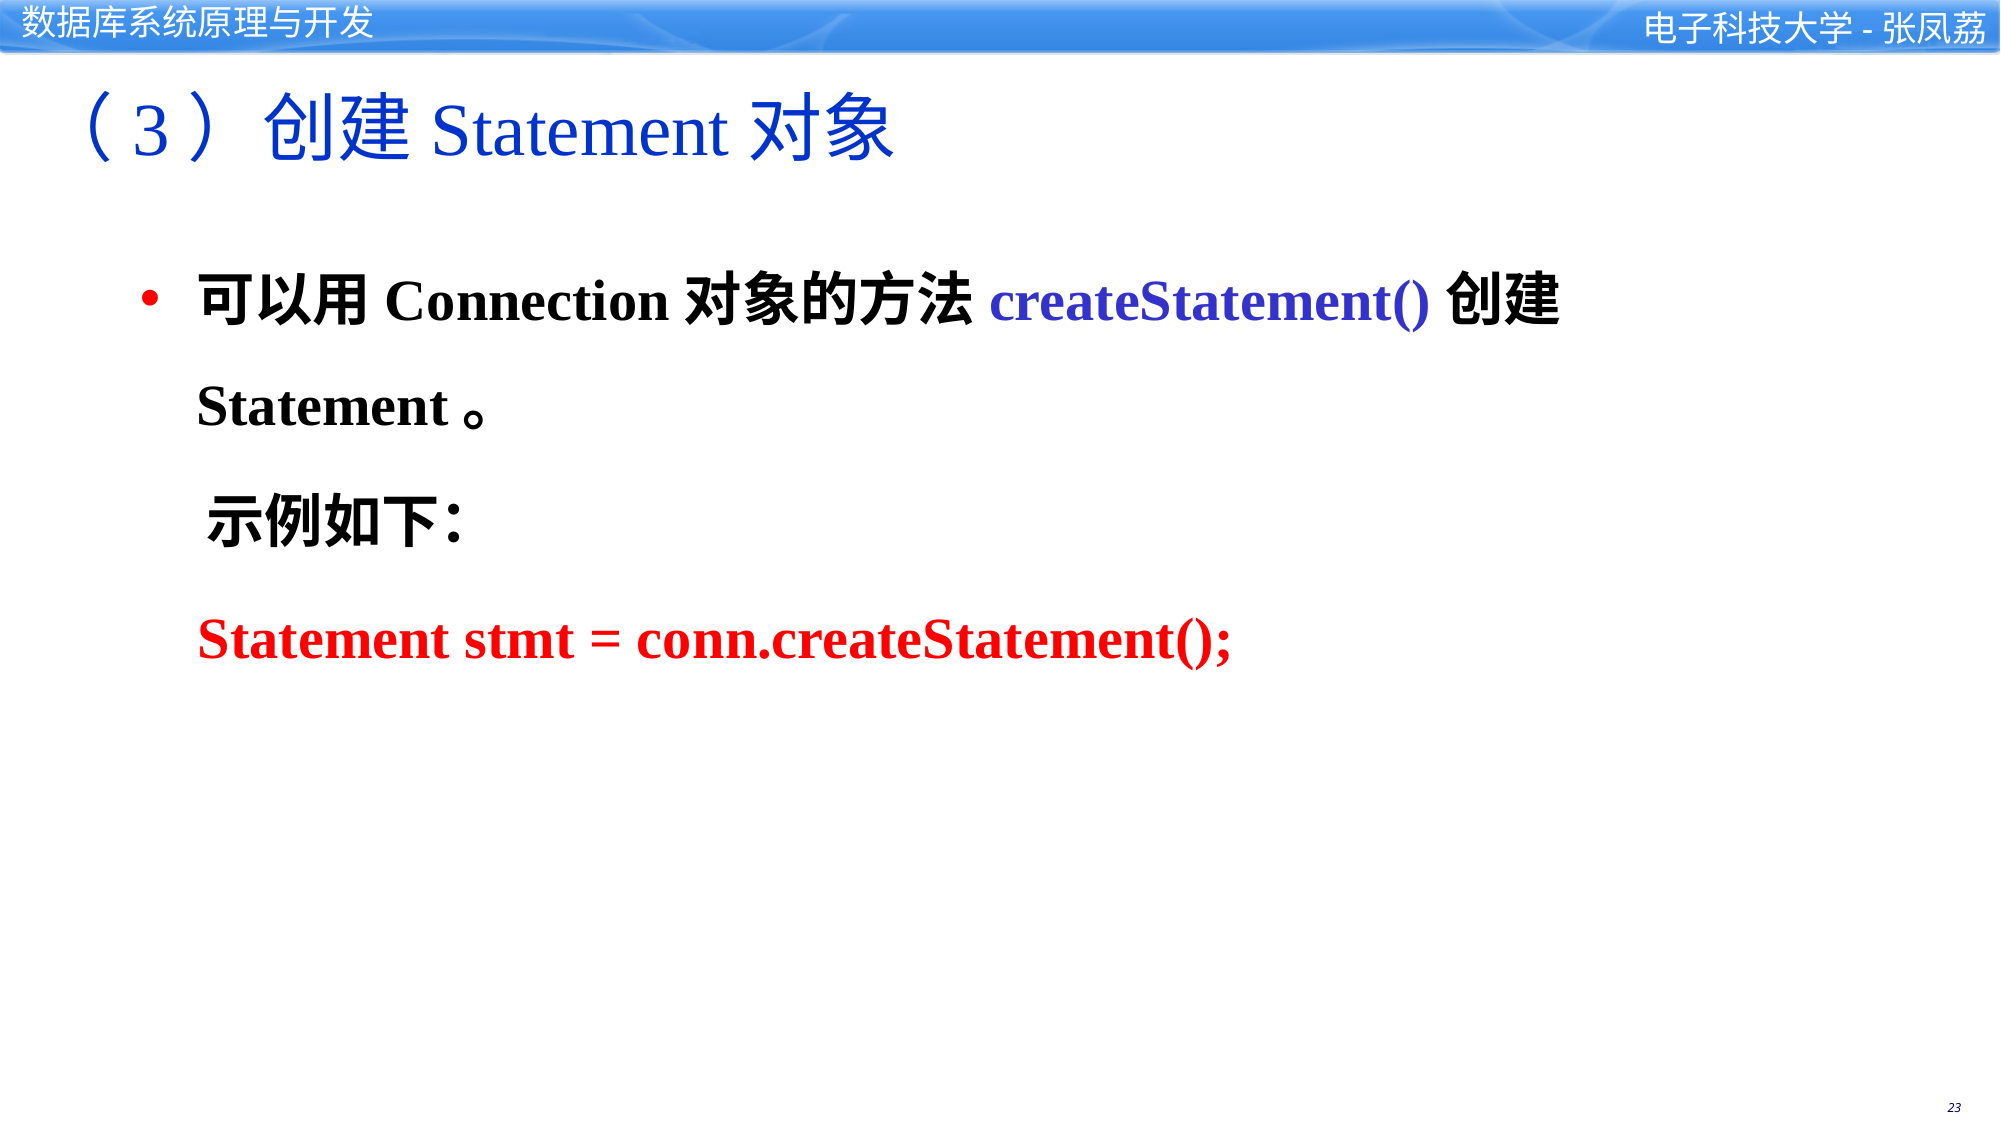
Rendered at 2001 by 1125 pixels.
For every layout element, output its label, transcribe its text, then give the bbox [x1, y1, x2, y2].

text_box （3）创建Statement对象 [27, 74, 1048, 267]
text_box 可以用Connection对象的方法createStatement()创建Statement。 示例如下： Statement stmt = conn.createStatement(); [124, 219, 1839, 970]
picture [0, 0, 2000, 55]
